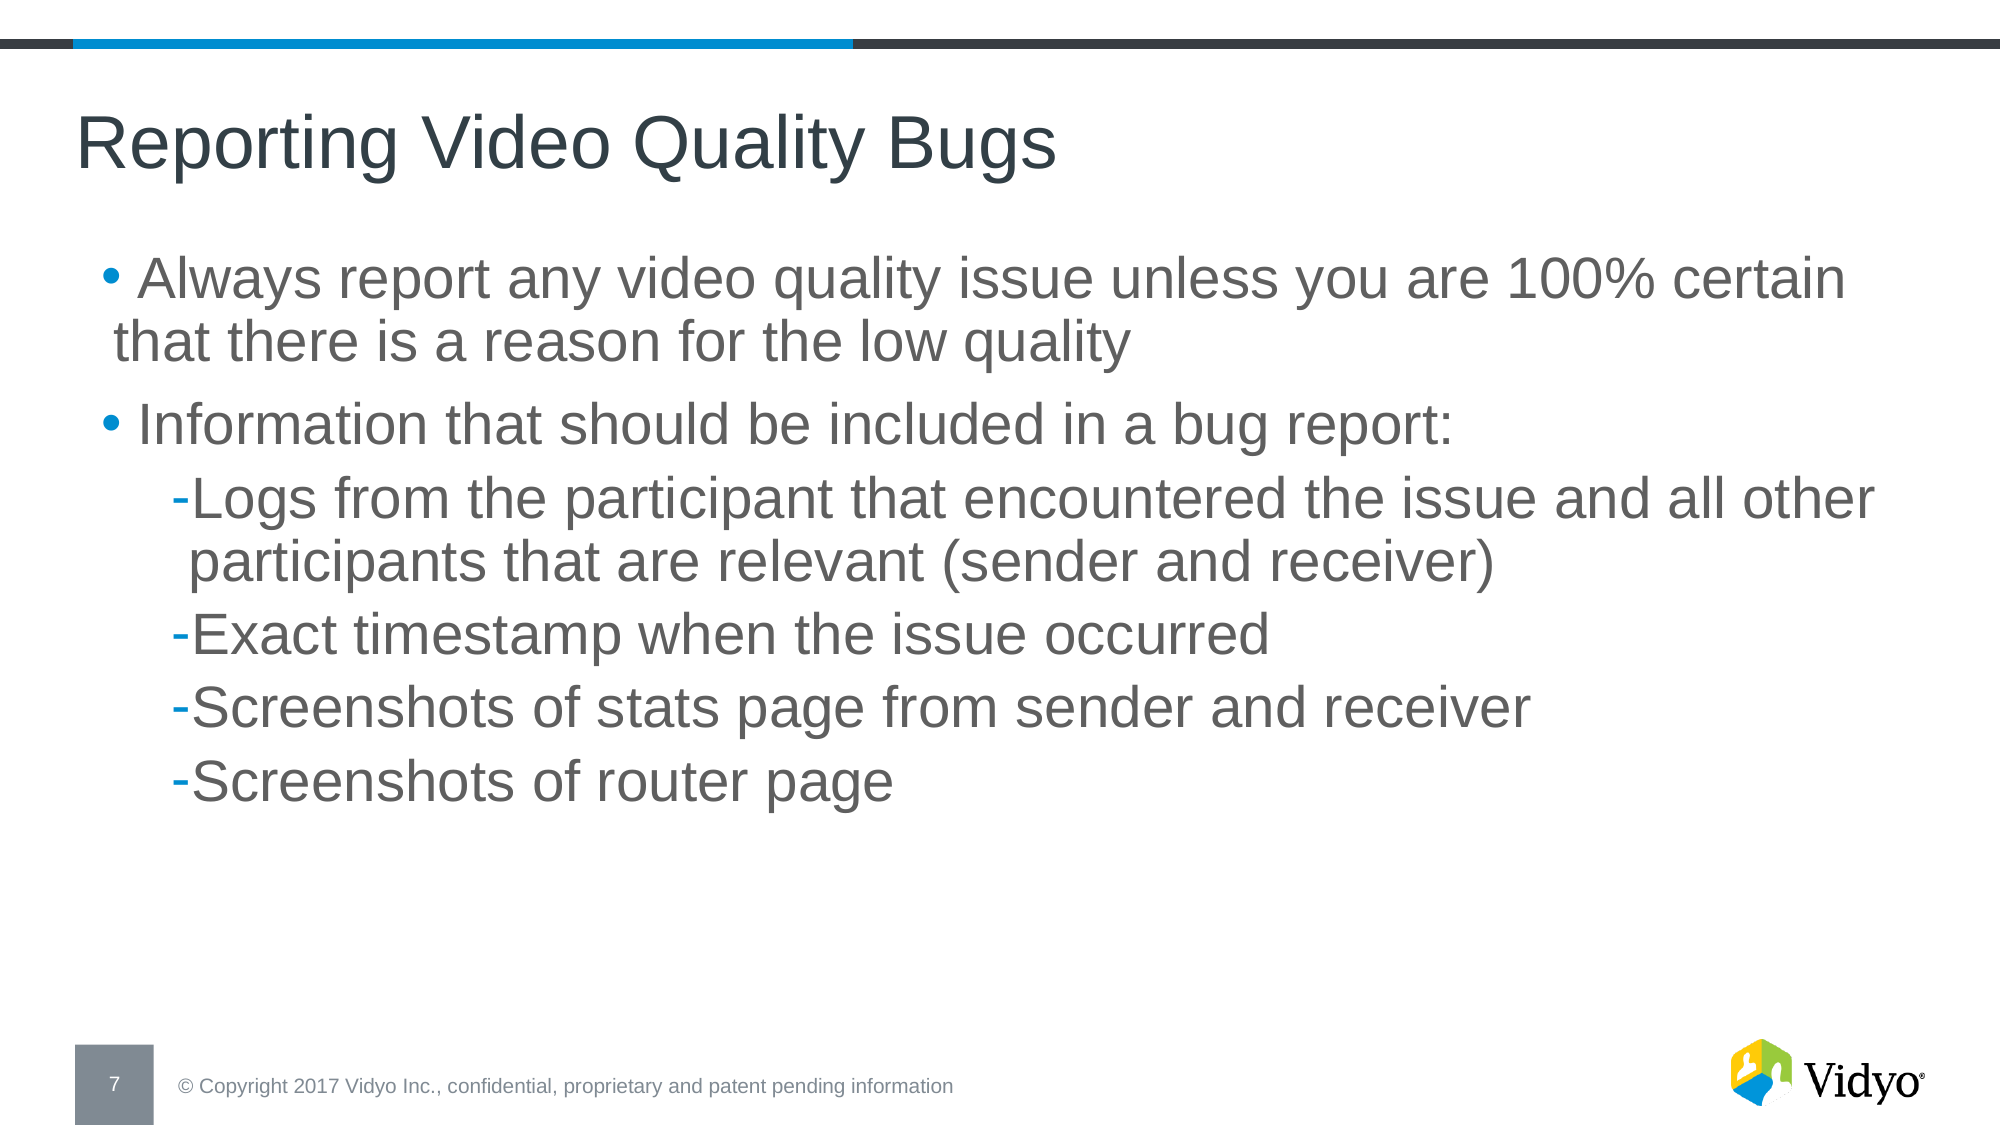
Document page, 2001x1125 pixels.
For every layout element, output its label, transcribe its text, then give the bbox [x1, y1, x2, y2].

list Always report any video quality issue unless you are 100% certain that there is a reason for the low quality Information that should be included in a bug report: Logs from the participant that encountered the issue and all other participants that are relevant (sender and receiver) Exact timestamp when the issue occurred Screenshots of stats page from sender and receiver Screenshots of router page [61, 232, 1925, 930]
list Reporting Video Quality Bugs [60, 56, 1925, 234]
picture [1731, 1039, 1925, 1106]
